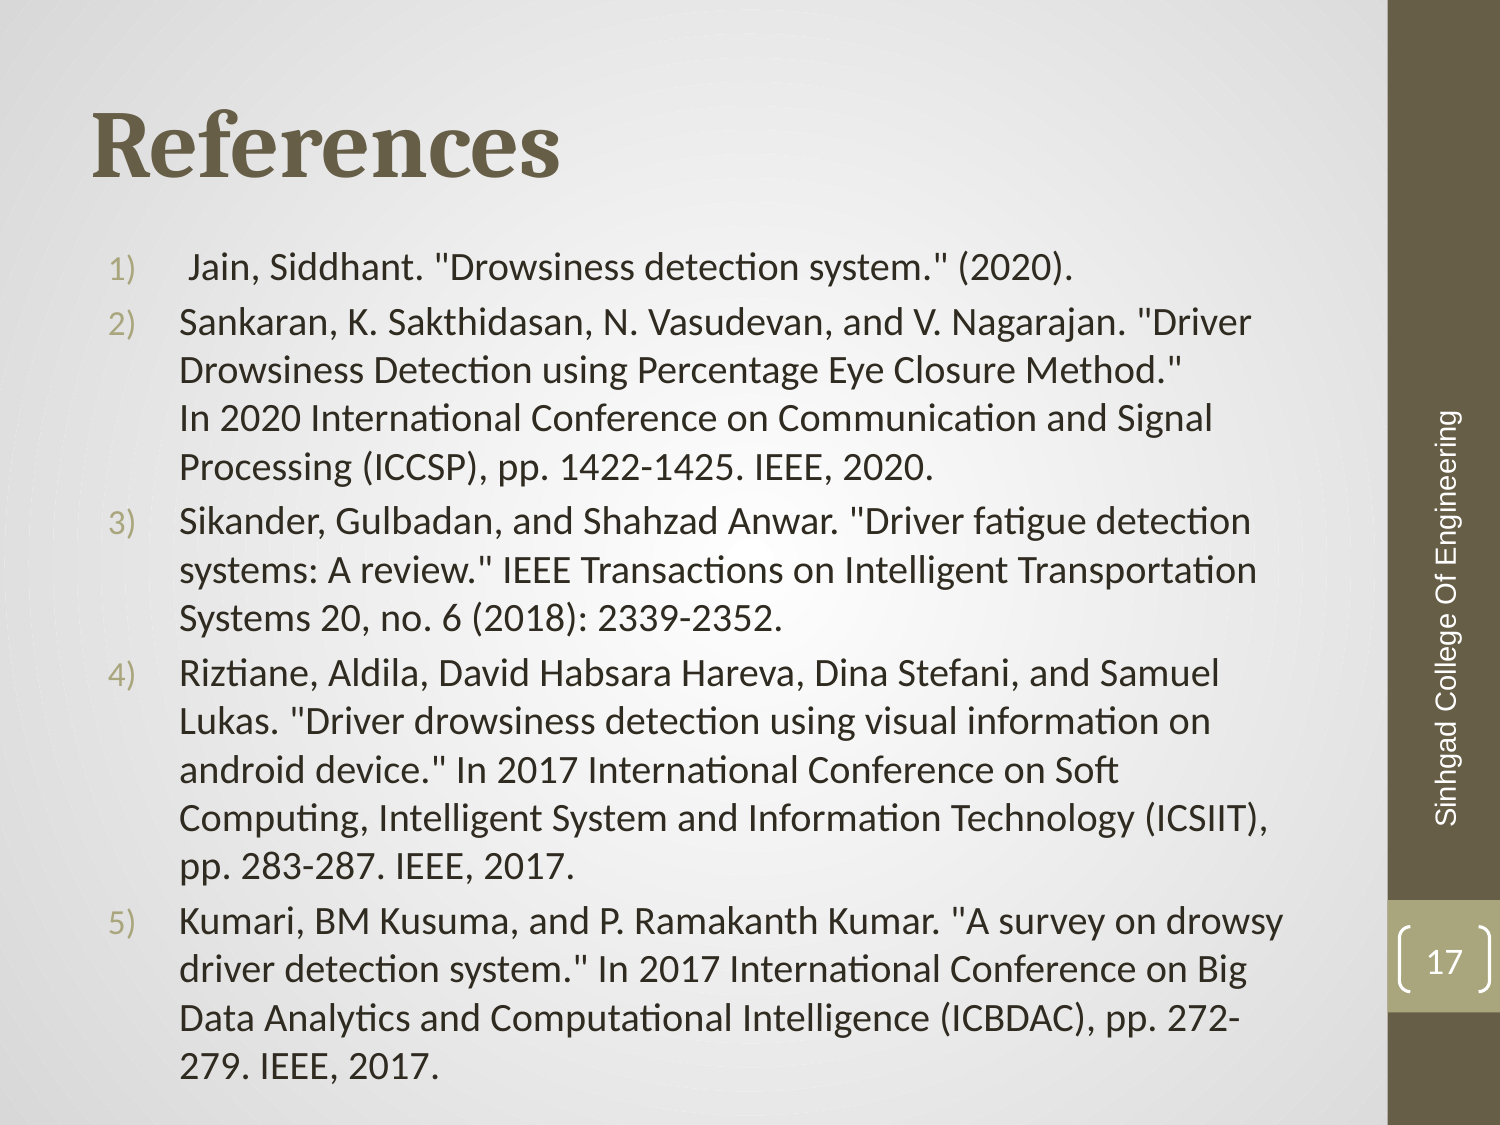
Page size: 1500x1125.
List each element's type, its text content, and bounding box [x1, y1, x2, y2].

slide_number 17 [1397, 925, 1492, 994]
list Jain, Siddhant. "Drowsiness detection system." (2020). Sankaran, K. Sakthidasan, N. Vasudevan, and V. Nagarajan. "Driver Drowsiness Detection using Percentage Eye Closure Method." In 2020 International Conference on Communication and Signal Processing (ICCSP), pp. 1422-1425. IEEE, 2020. Sikander, Gulbadan, and Shahzad Anwar. "Driver fatigue detection systems: A review." IEEE Transactions on Intelligent Transportation Systems 20, no. 6 (2018): 2339-2352. Riztiane, Aldila, David Habsara Hareva, Dina Stefani, and Samuel Lukas. "Driver drowsiness detection using visual information on android device." In 2017 International Conference on Soft Computing, Intelligent System and Information Technology (ICSIIT), pp. 283-287. IEEE, 2017. Kumari, BM Kusuma, and P. Ramakanth Kumar. "A survey on drowsy driver detection system." In 2017 International Conference on Big Data Analytics and Computational Intelligence (ICBDAC), pp. 272-279. IEEE, 2017. [75, 232, 1325, 1097]
title References [75, 45, 1325, 232]
text_box Sinhgad College Of Engineering [1419, 395, 1469, 843]
